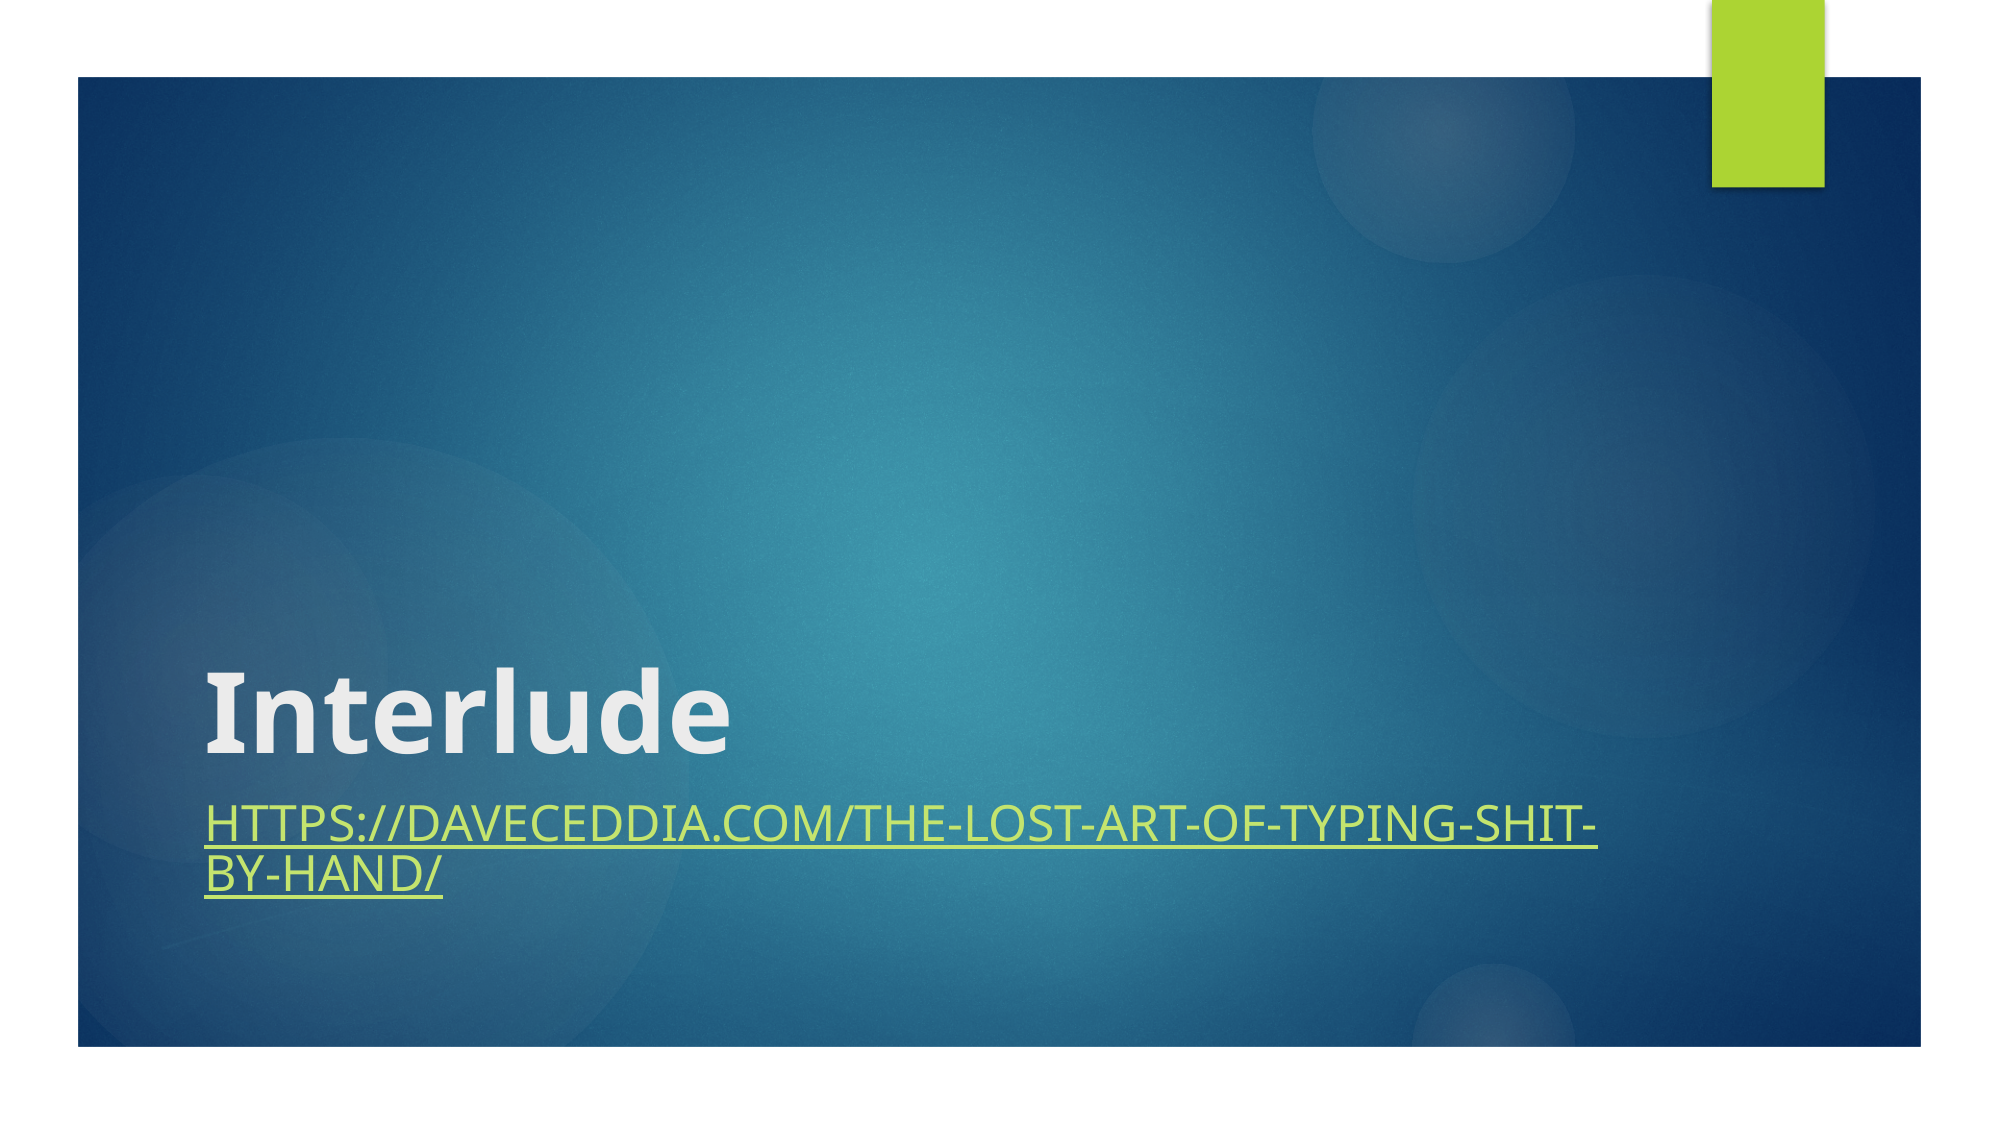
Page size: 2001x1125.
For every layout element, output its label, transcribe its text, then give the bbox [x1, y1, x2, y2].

subtitle https://daveceddia.com/the-lost-art-of-typing-shit-by-hand/ [189, 783, 1638, 925]
title Interlude [189, 344, 1638, 783]
